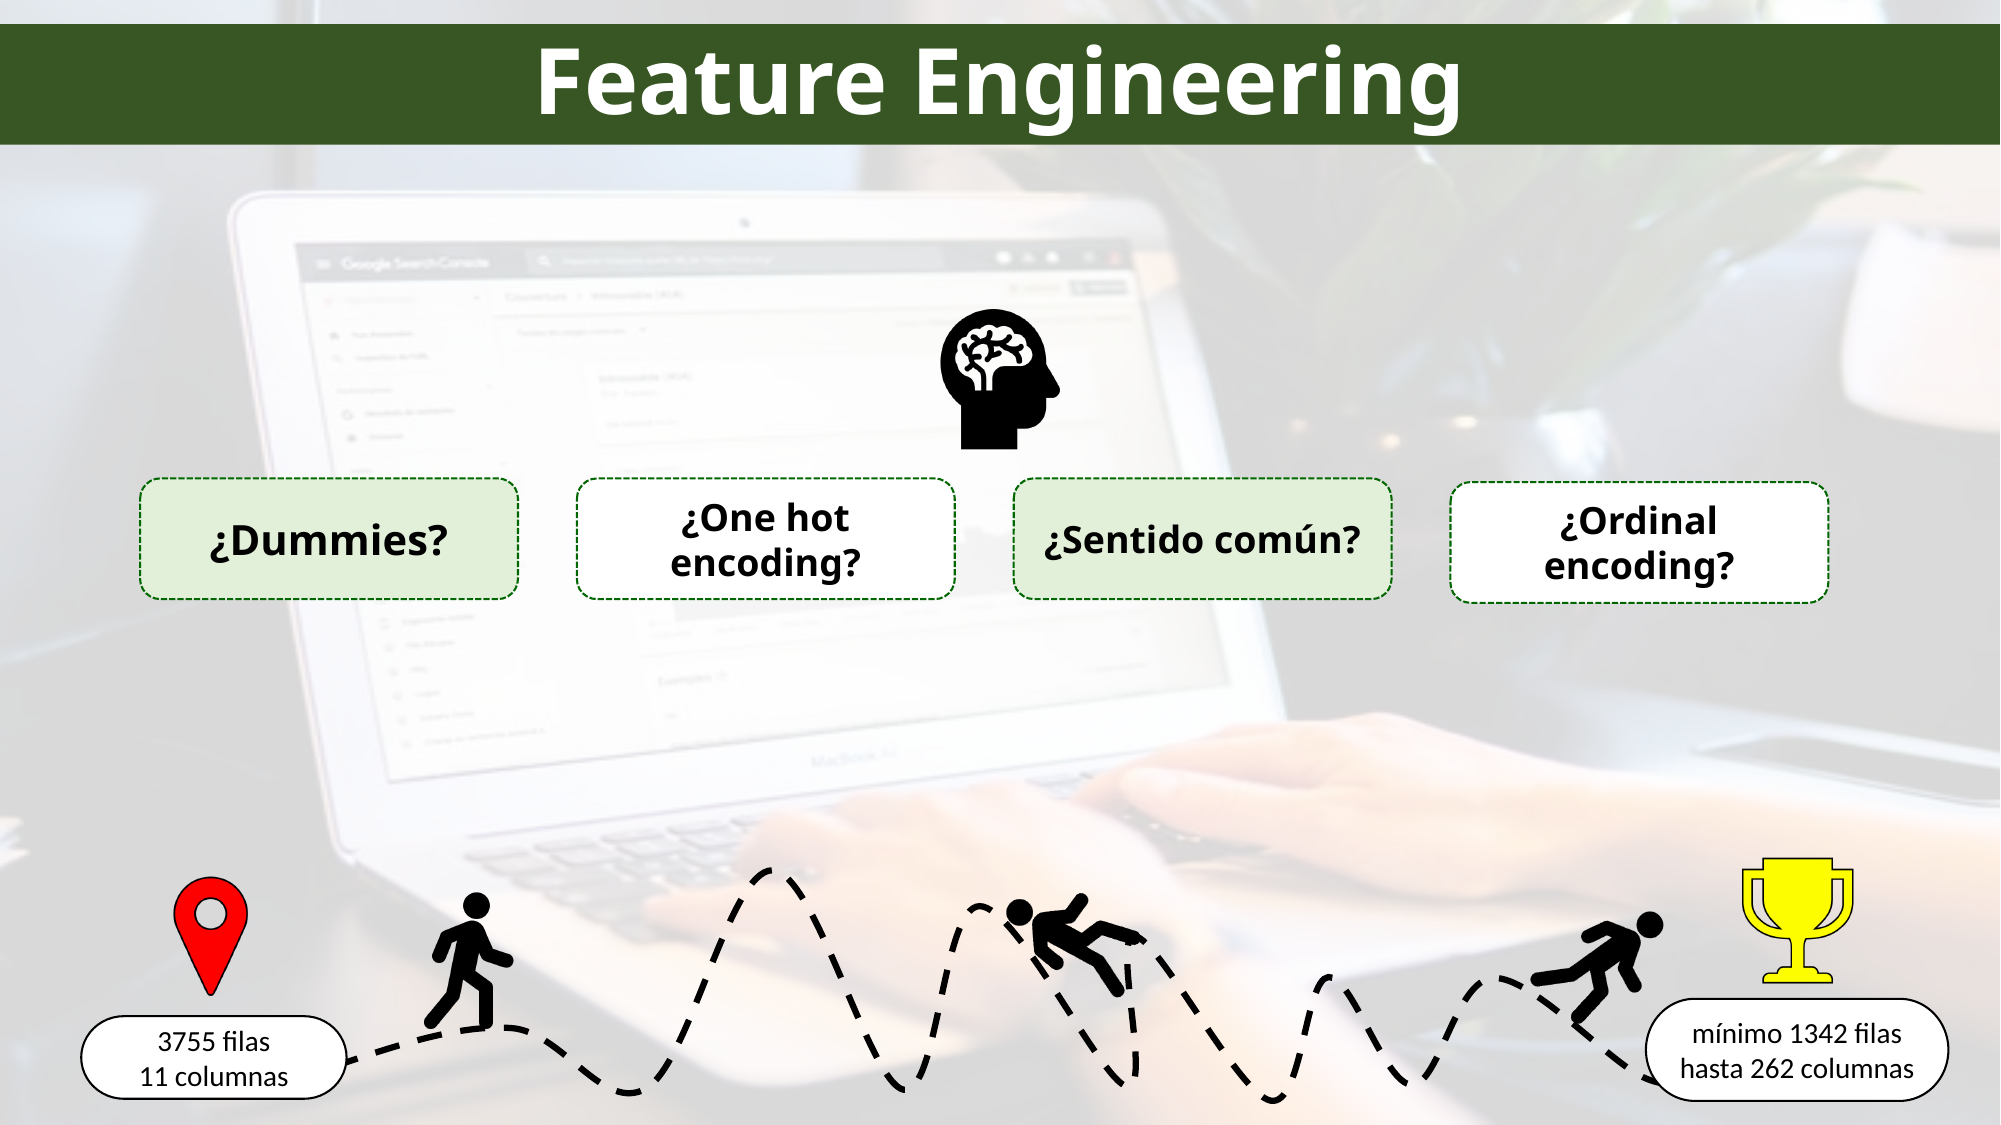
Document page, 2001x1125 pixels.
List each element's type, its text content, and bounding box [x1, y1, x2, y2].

text_box 3755 filas 11 columnas [80, 1015, 348, 1100]
text_box ¿Dummies? [139, 477, 520, 601]
picture [1501, 854, 1712, 1066]
picture [127, 853, 294, 1020]
title Feature Engineering [0, 24, 2000, 145]
picture [393, 885, 544, 1036]
text_box ¿One hot encoding? [575, 477, 956, 601]
picture [976, 842, 1164, 1029]
text_box ¿Ordinal encoding? [1449, 481, 1830, 604]
picture [917, 296, 1083, 462]
text_box ¿Sentido común? [1012, 477, 1393, 601]
text_box [347, 869, 1655, 1102]
picture [1722, 845, 1873, 996]
text_box mínimo 1342 filas hasta 262 columnas [1644, 997, 1950, 1102]
